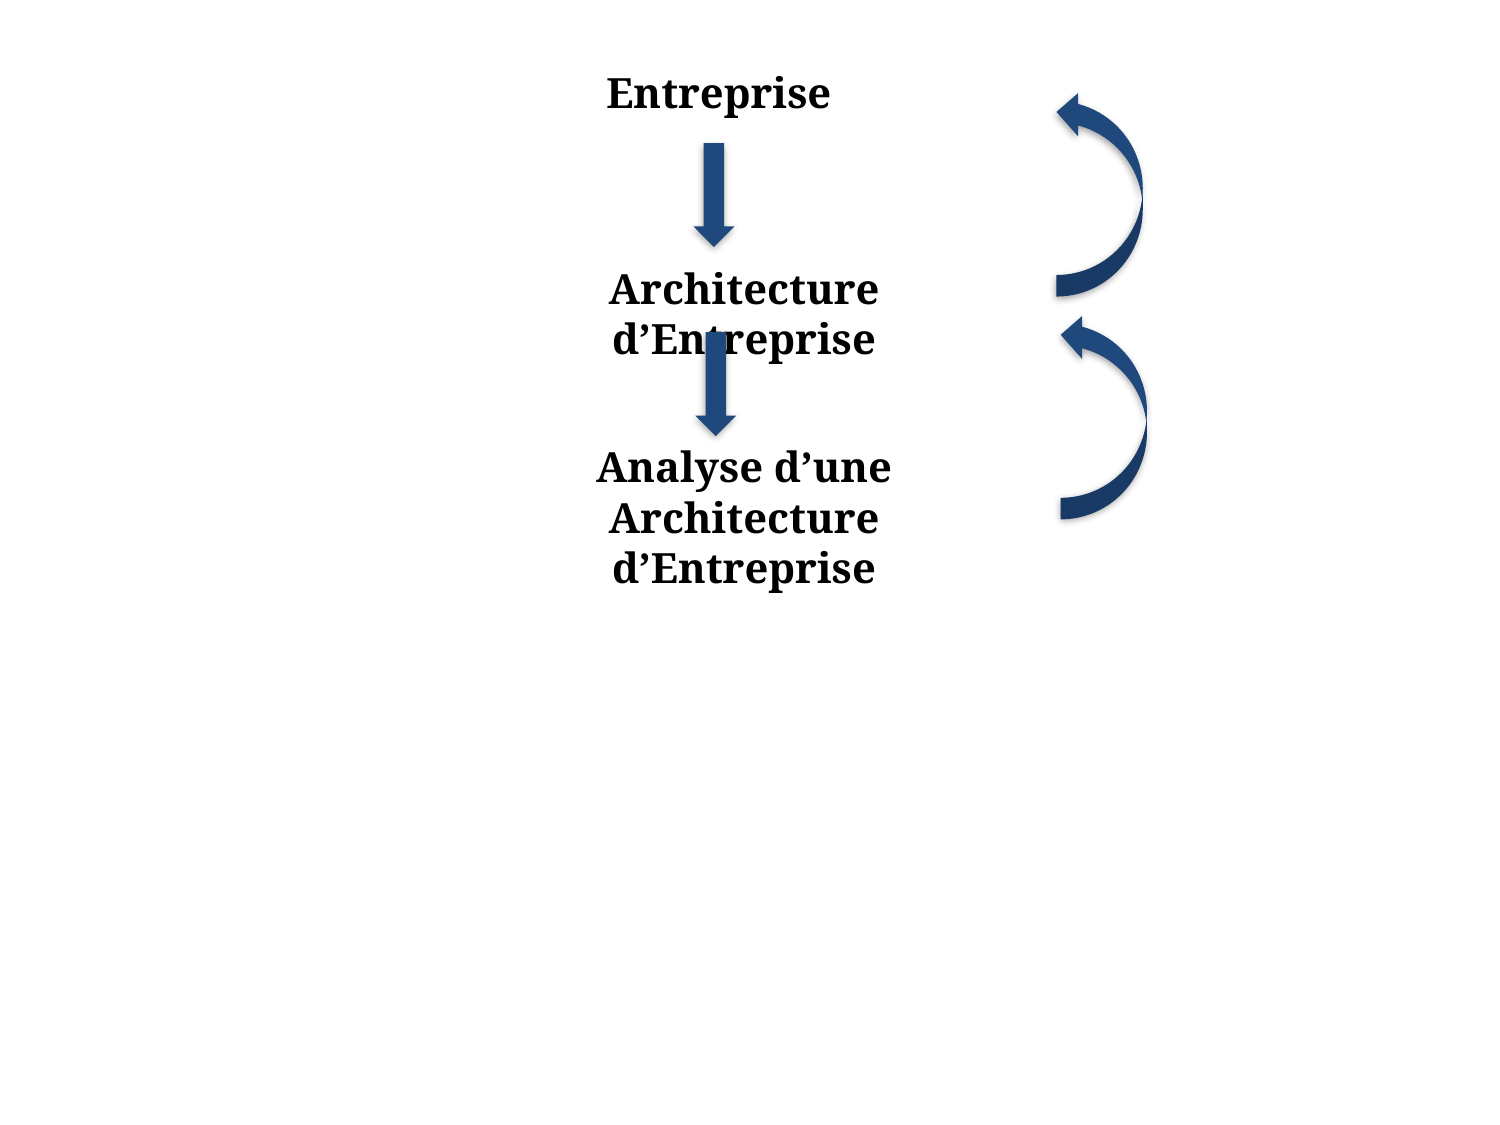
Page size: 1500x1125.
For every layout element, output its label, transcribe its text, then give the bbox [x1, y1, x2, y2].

text_box [692, 142, 736, 248]
text_box Analyse d’une Architecture d’Entreprise [482, 433, 1006, 599]
text_box Entreprise [456, 59, 981, 125]
text_box [1059, 315, 1148, 521]
text_box Architecture d’Entreprise [482, 255, 1006, 371]
text_box [694, 331, 738, 437]
text_box [1055, 92, 1144, 298]
